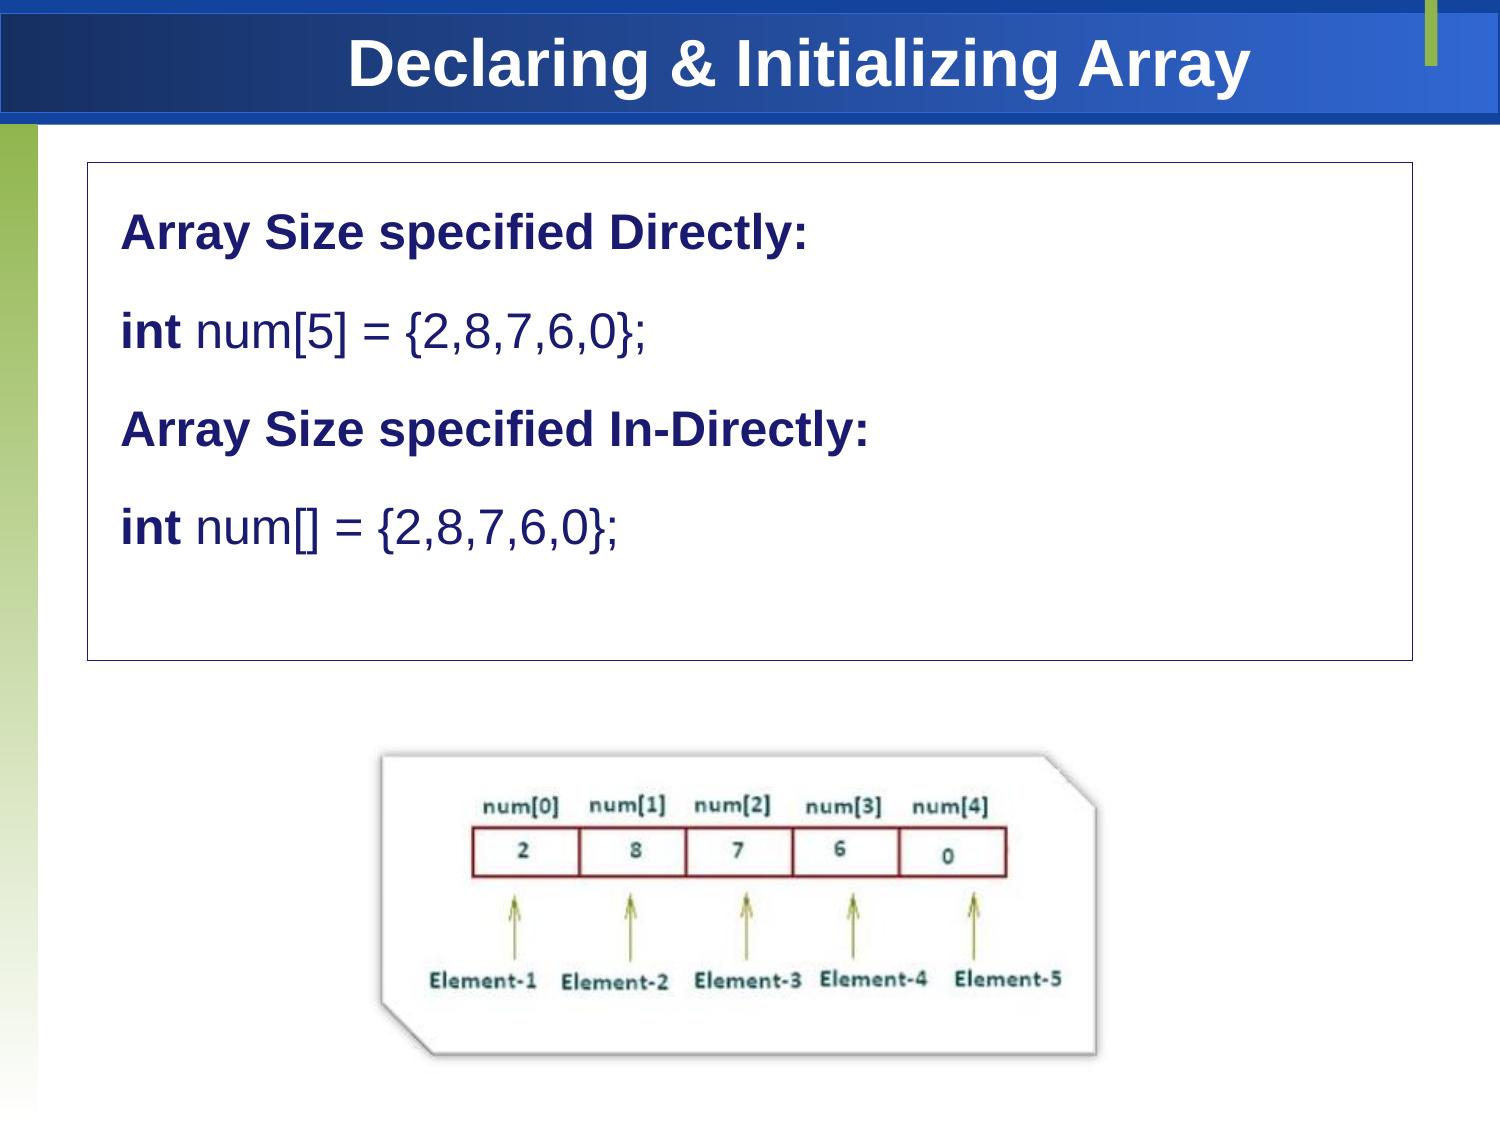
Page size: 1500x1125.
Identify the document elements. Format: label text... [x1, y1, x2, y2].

text_box Array Size specified Directly: int num[5] = {2,8,7,6,0}; Array Size specified In-Directly: int num[] = {2,8,7,6,0}; [87, 162, 1413, 661]
picture [362, 737, 1116, 1076]
title Declaring & Initializing Array [237, 12, 1363, 100]
